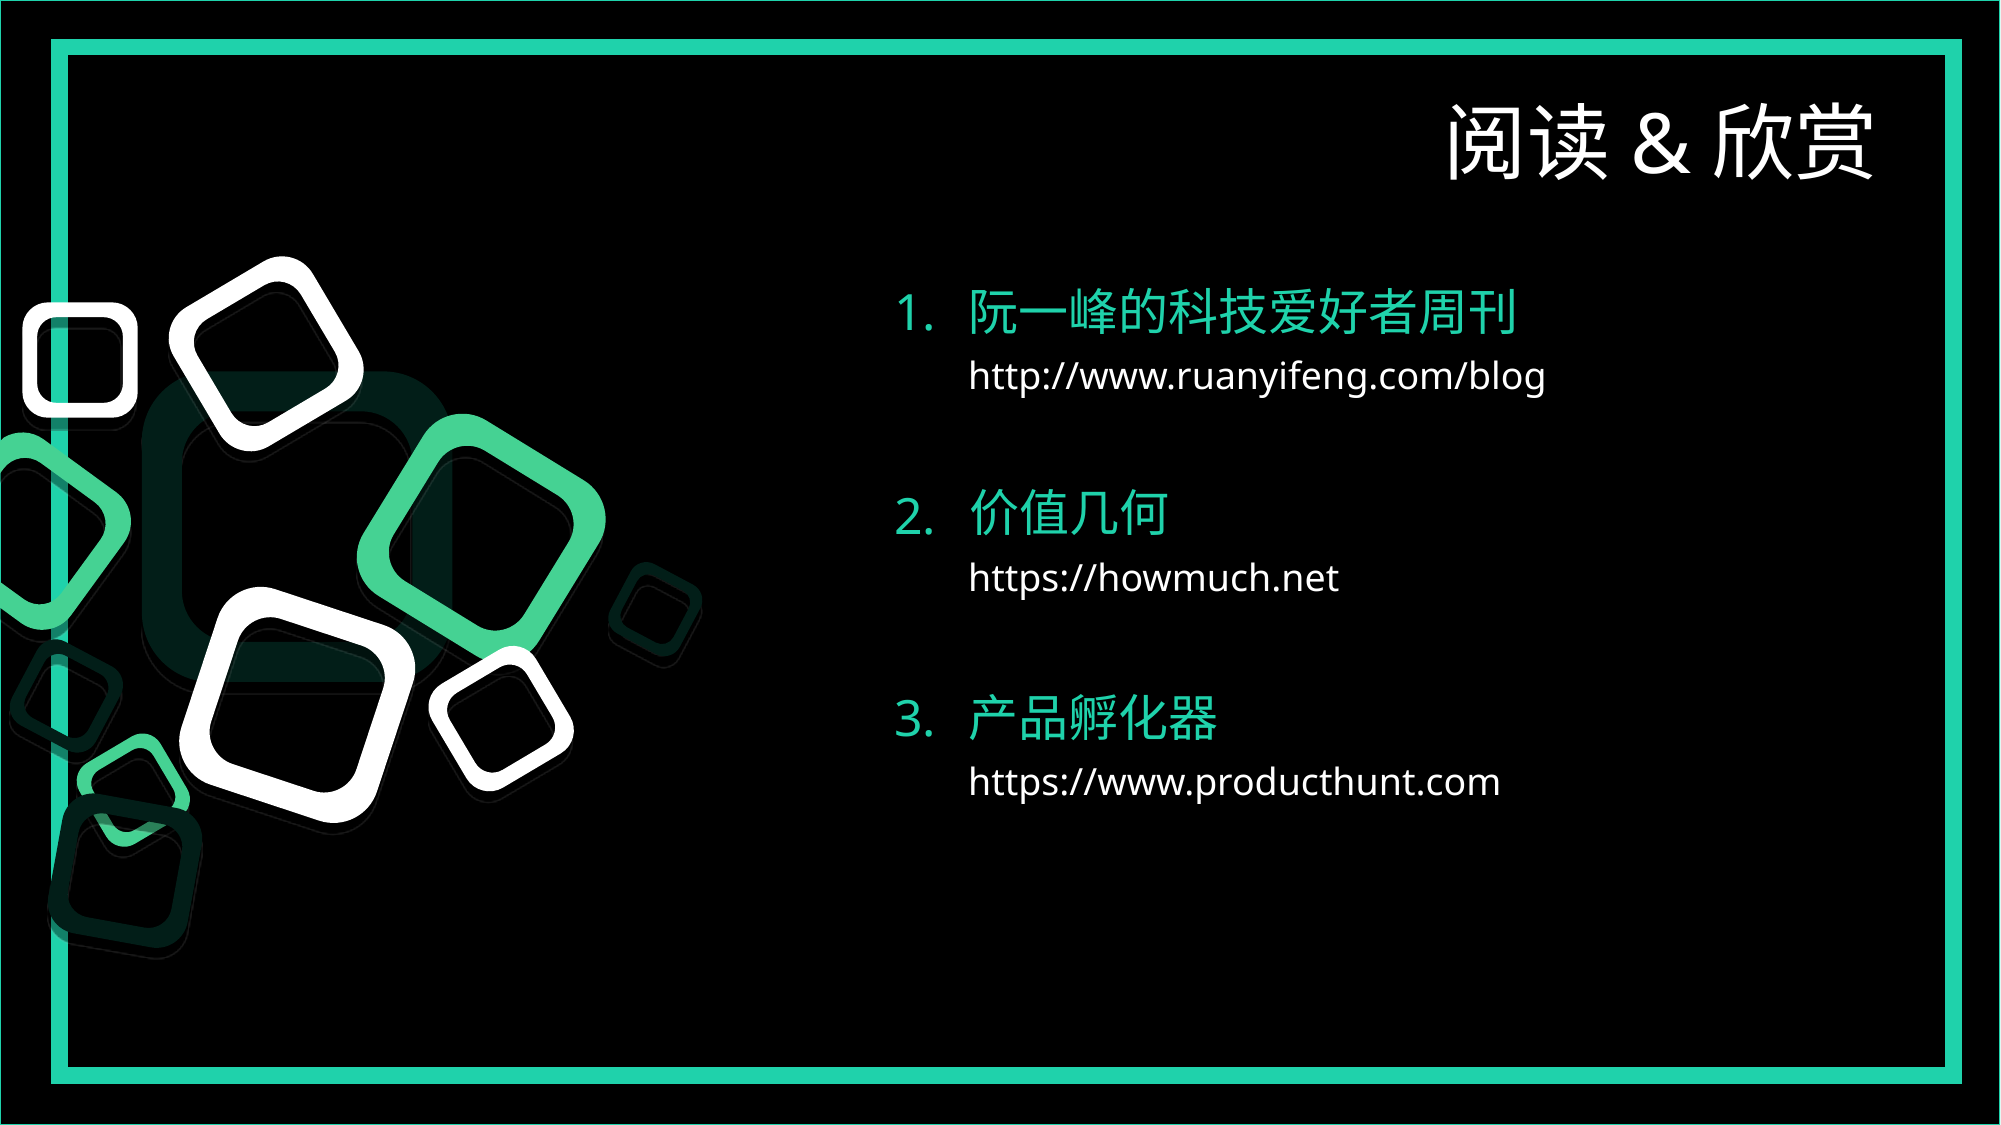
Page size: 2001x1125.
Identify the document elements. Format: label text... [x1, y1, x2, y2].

text_box 价值几何 [954, 466, 1725, 550]
text_box https://howmuch.net [953, 551, 1723, 644]
text_box 阮一峰的科技爱好者周刊 [953, 265, 1723, 349]
text_box 产品孵化器 [953, 671, 1723, 754]
text_box 2. [879, 469, 952, 552]
text_box http://www.ruanyifeng.com/blog [953, 349, 1723, 442]
text_box 阅读&欣赏 [1045, 88, 1893, 206]
text_box https://www.producthunt.com [953, 754, 1723, 848]
text_box 3. [879, 671, 952, 754]
text_box 1. [879, 265, 952, 349]
